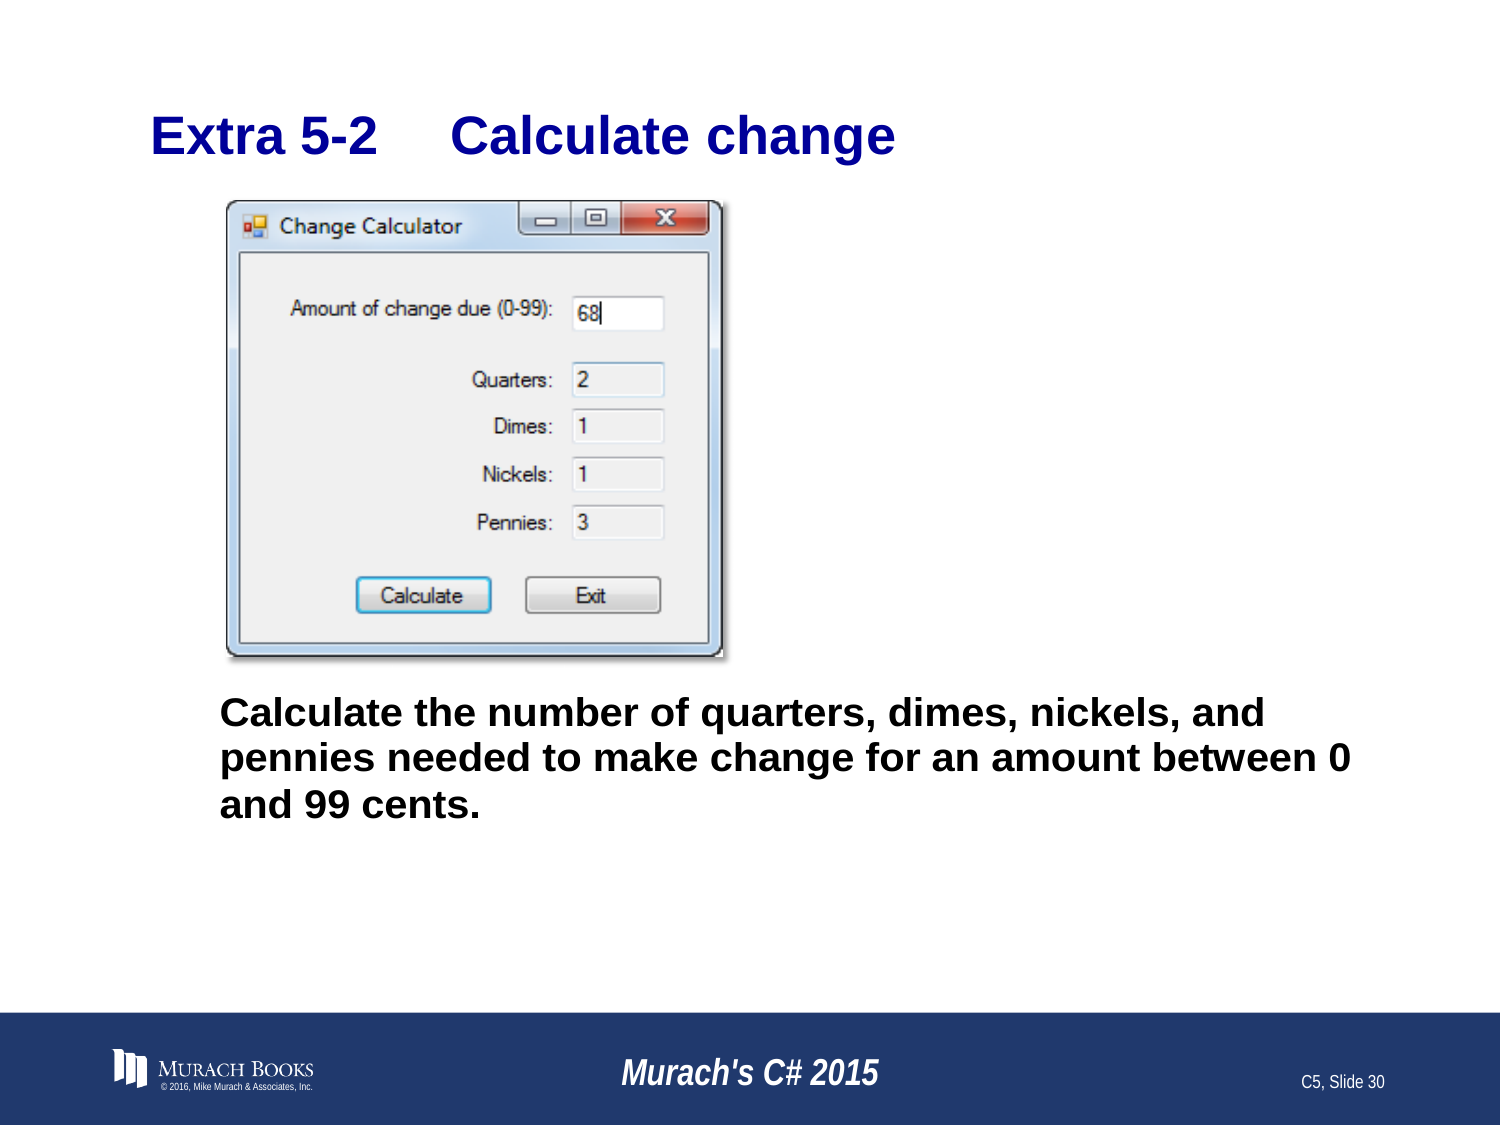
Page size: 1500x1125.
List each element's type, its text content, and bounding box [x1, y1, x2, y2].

slide_number C5, Slide 30 [1087, 1025, 1400, 1100]
slide_number Murach's C# 2015 [463, 1025, 1050, 1100]
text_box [162, 187, 1361, 840]
footer © 2016, Mike Murach & Associates, Inc. [12, 1025, 463, 1100]
title Extra 5-2 Calculate change [150, 99, 1350, 166]
